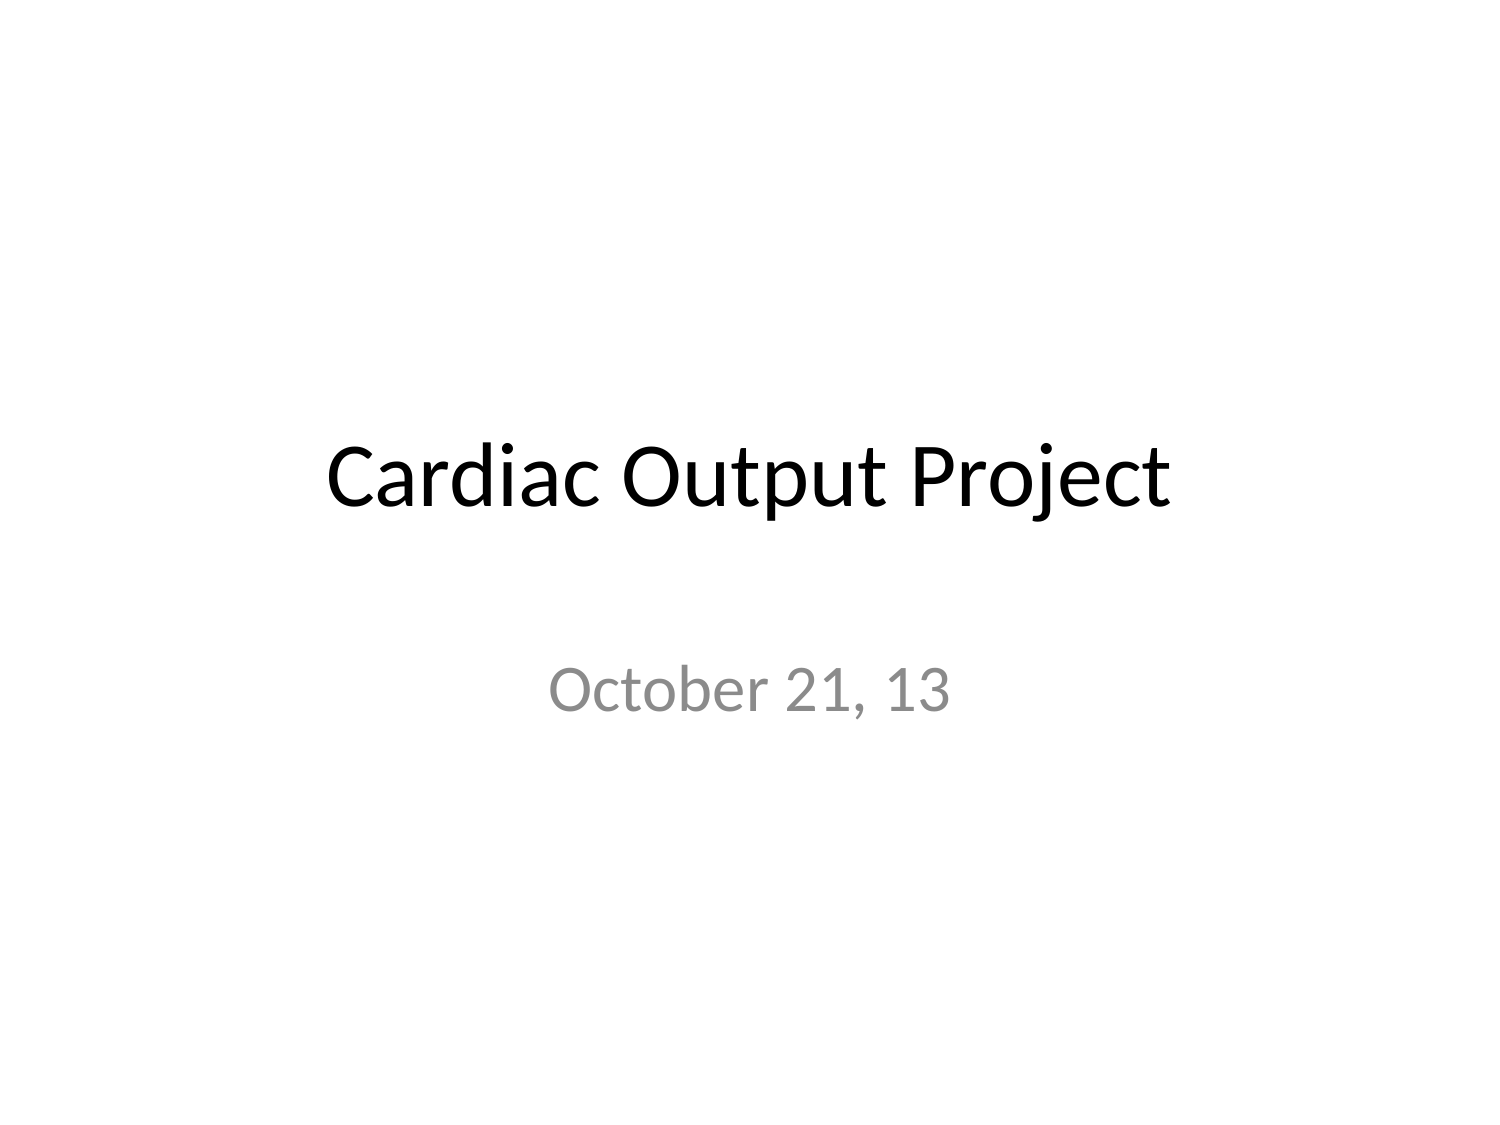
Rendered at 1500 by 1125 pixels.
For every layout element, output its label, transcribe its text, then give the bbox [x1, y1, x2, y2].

title Cardiac Output Project [112, 349, 1388, 591]
subtitle October 21, 13 [225, 637, 1275, 925]
